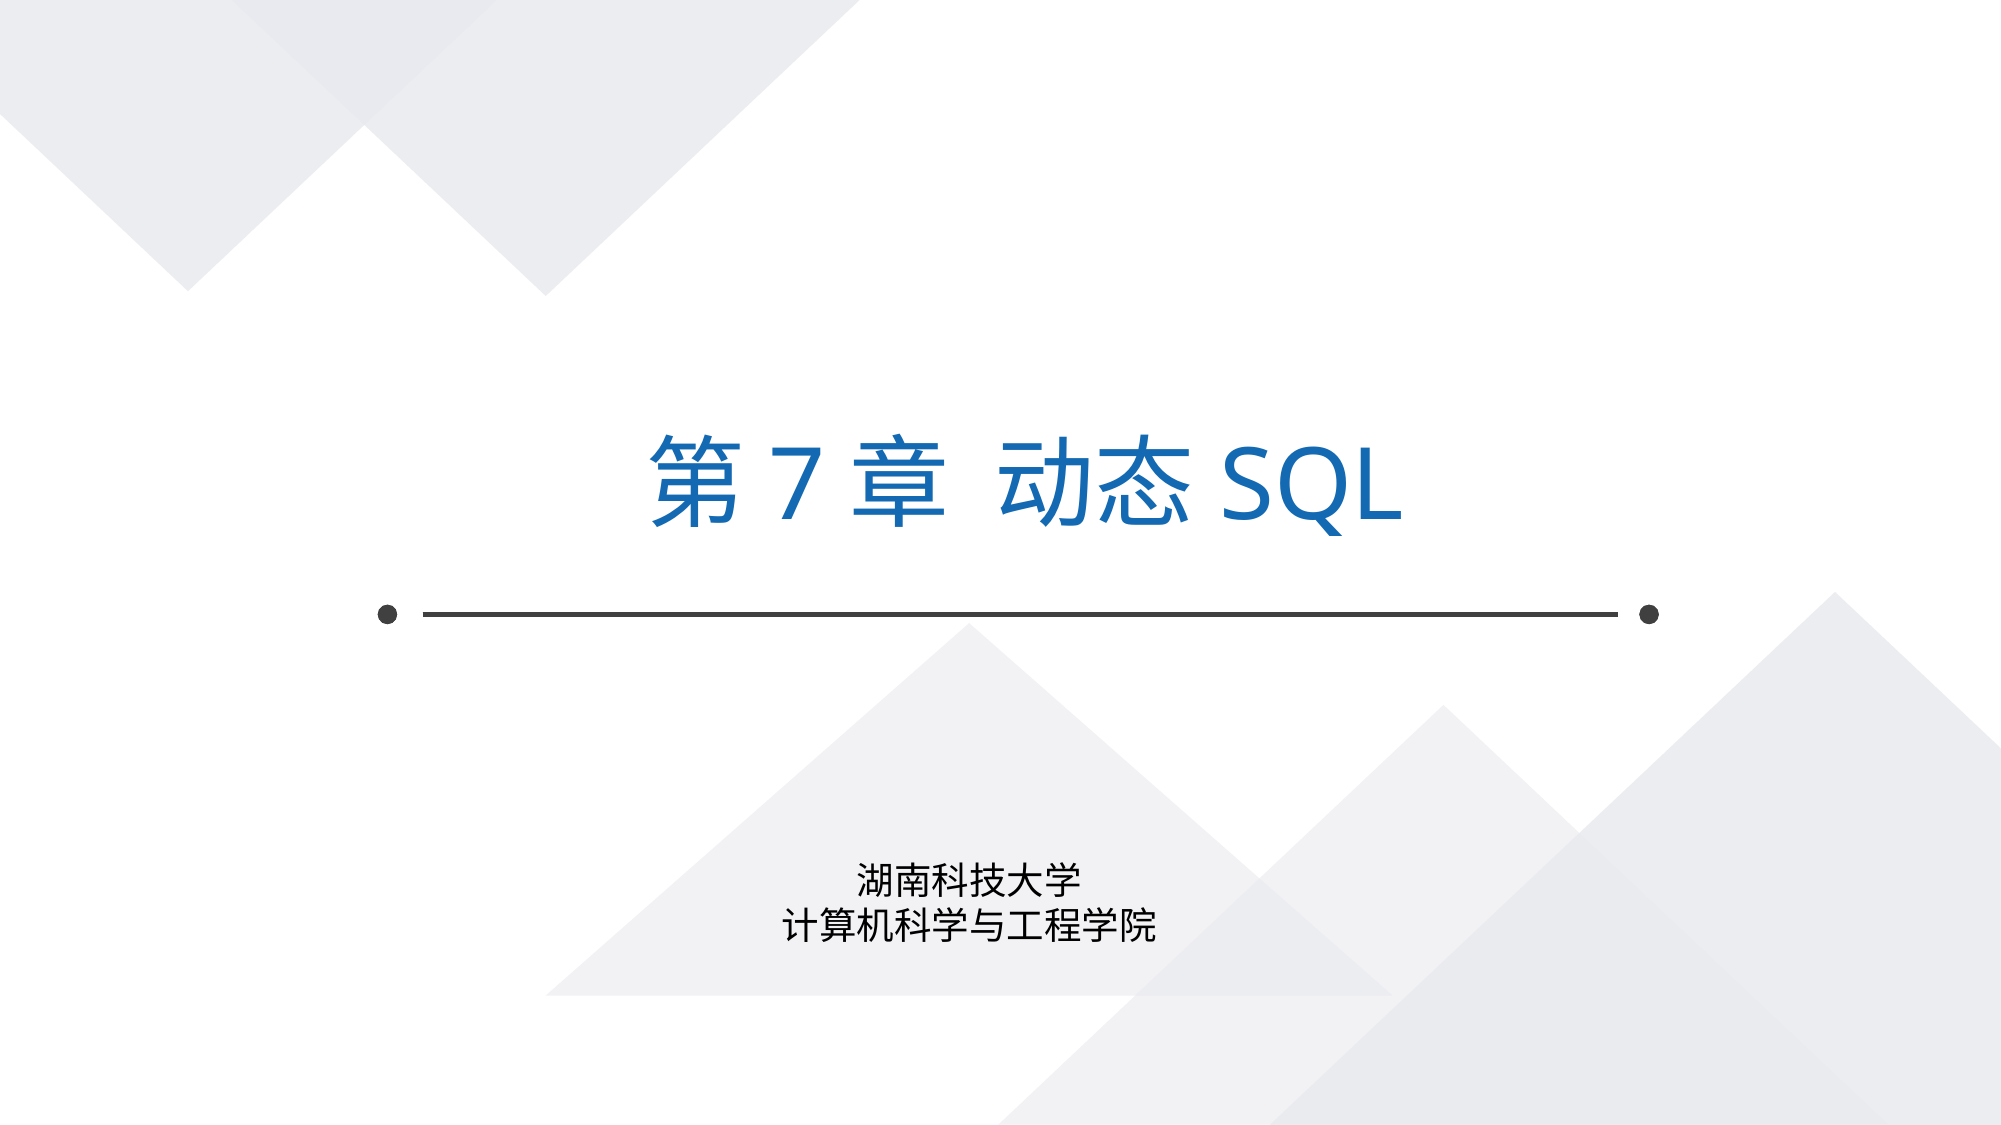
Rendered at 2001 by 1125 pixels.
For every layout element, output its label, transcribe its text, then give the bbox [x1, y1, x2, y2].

text_box 第7章 动态SQL [630, 412, 1421, 548]
